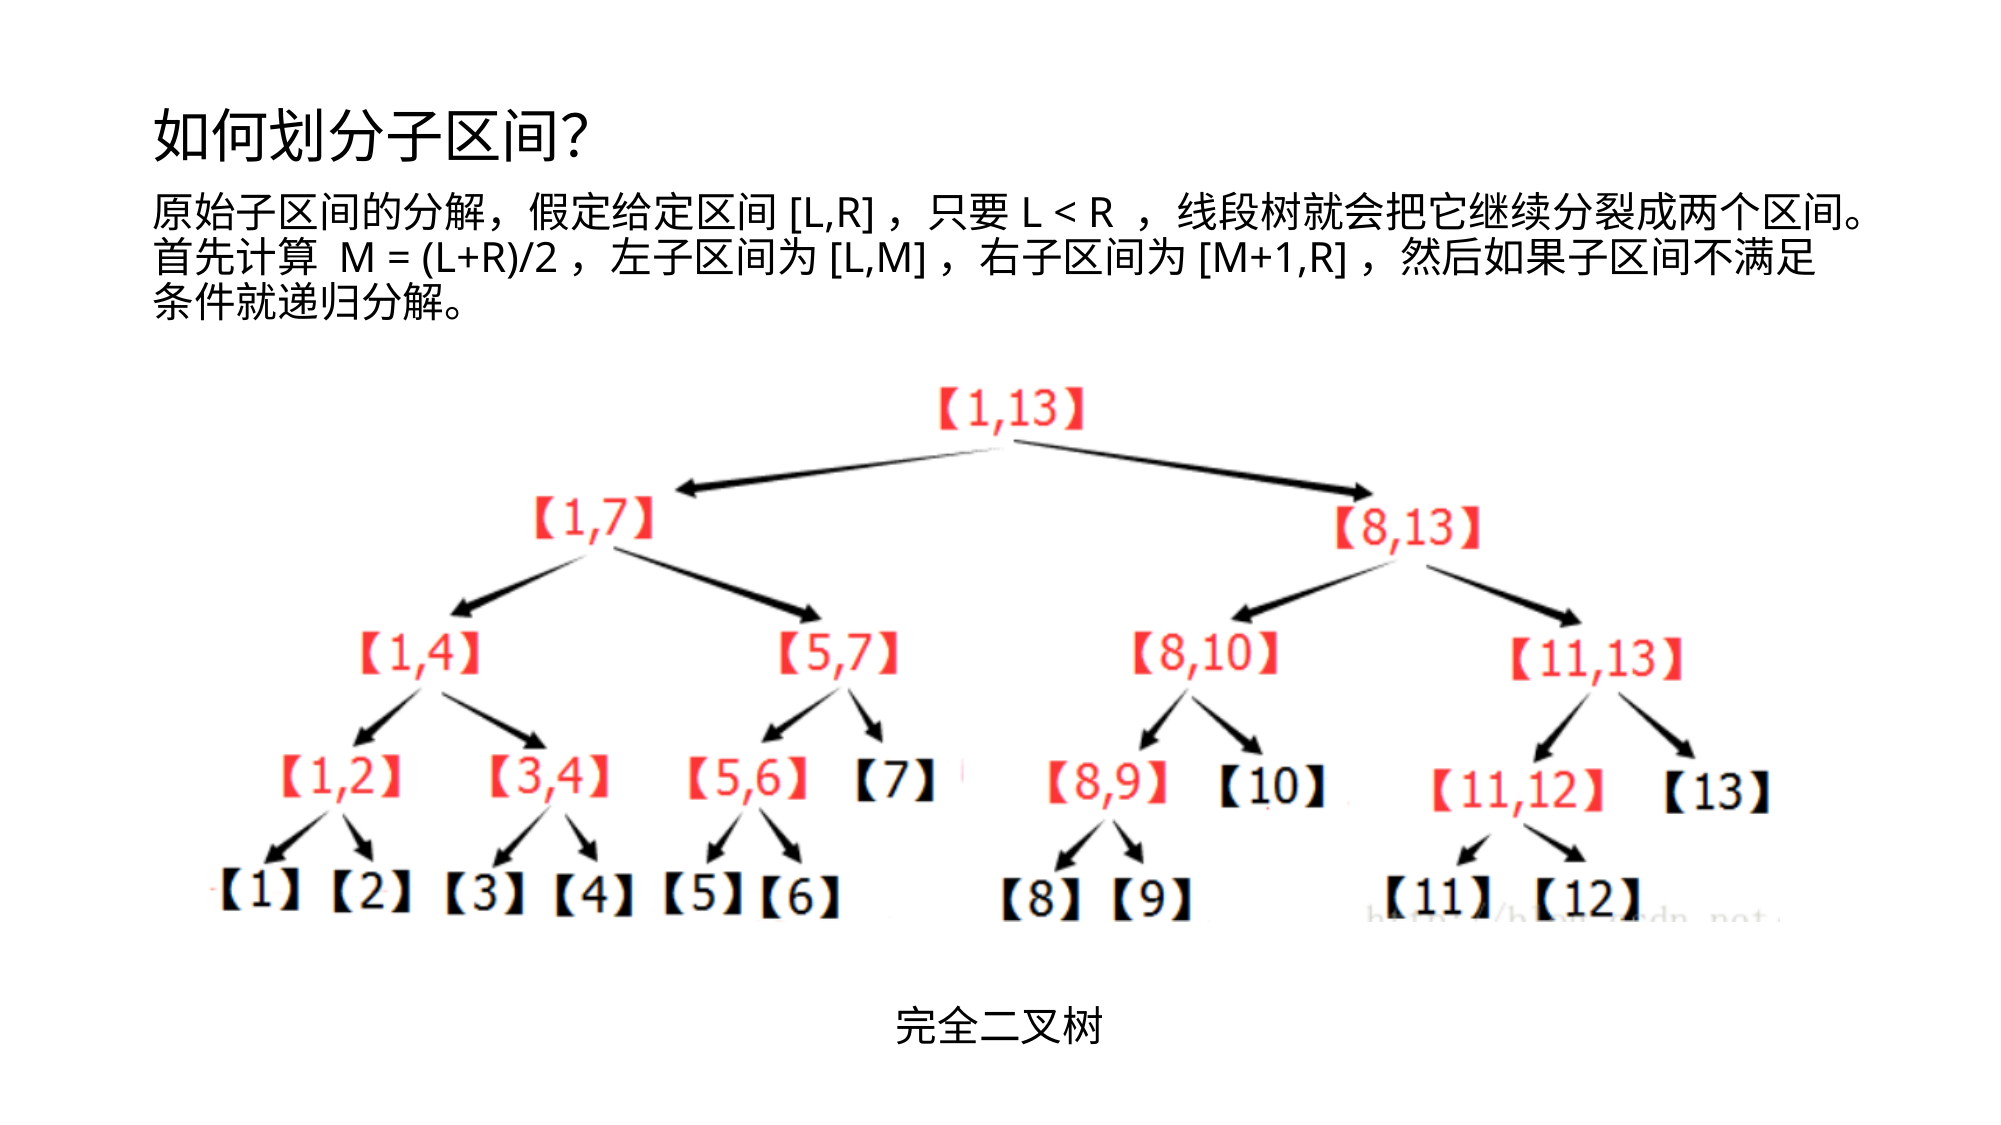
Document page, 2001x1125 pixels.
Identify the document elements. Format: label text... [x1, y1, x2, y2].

list 如何划分子区间？ 原始子区间的分解，假定给定区间[L,R]，只要L < R ，线段树就会把它继续分裂成两个区间。首先计算 M = (L+R)/2，左子区间为[L,M]，右子区间为[M+1,R]，然后如果子区间不满足条件就递归分解。 完全二叉树 [137, 99, 1863, 1090]
picture [157, 357, 1780, 922]
